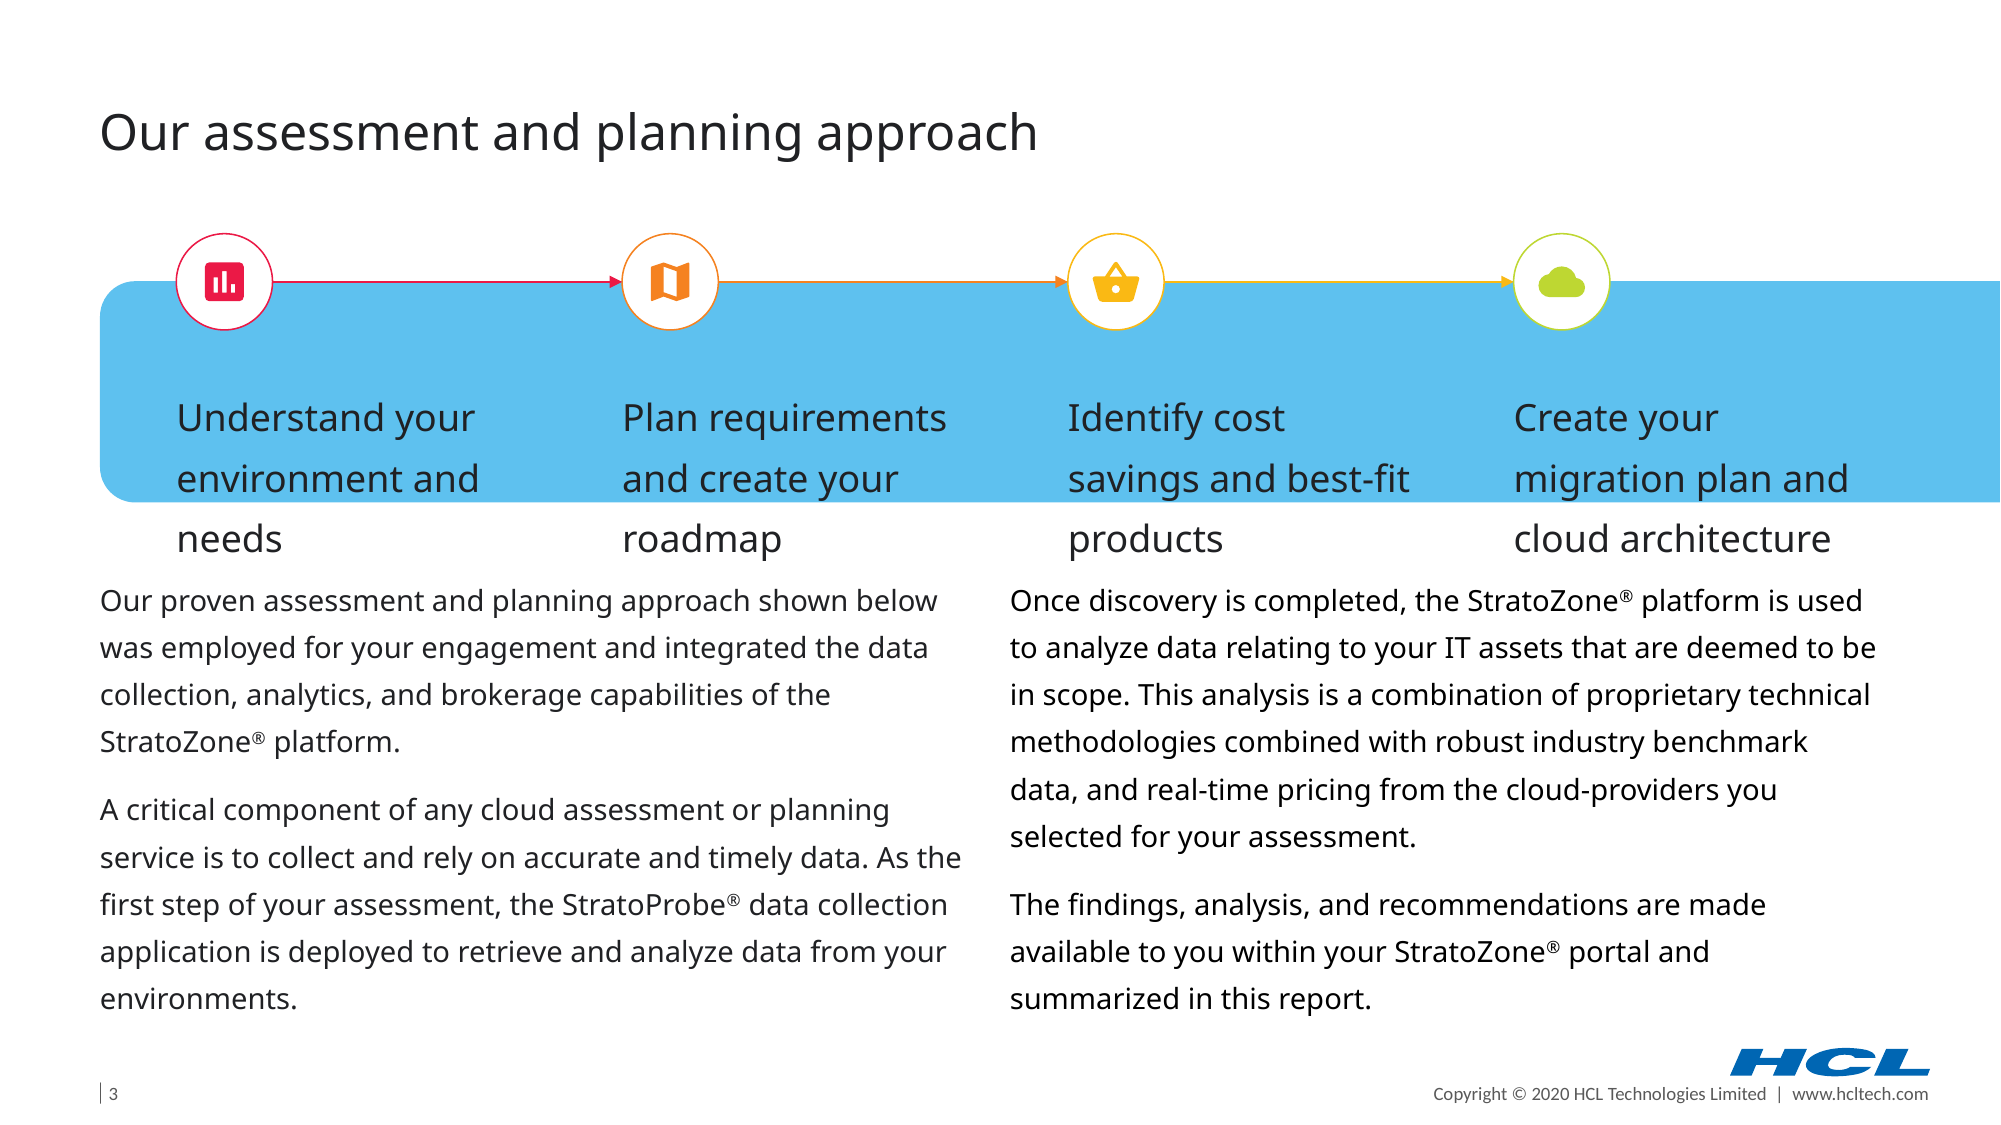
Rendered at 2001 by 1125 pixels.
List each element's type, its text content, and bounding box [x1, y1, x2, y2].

text_box [1513, 233, 1610, 330]
text_box Understand your environment and needs [176, 378, 531, 490]
text_box Create your migration plan and cloud architecture [1513, 378, 1869, 490]
text_box [1067, 233, 1165, 330]
text_box Our assessment and planning approach [99, 100, 1975, 157]
text_box Once discovery is completed, the StratoZone® platform is used to analyze data relating to your IT assets that are deemed to be in scope. This analysis is a combination of proprietary technical methodologies combined with robust industry benchmark data, and real-time pricing from the cloud-providers you selected for your assessment. The findings, analysis, and recommendations are made available to you within your StratoZone® portal and summarized in this report. [1009, 569, 1883, 798]
text_box Plan requirements and create your roadmap [622, 378, 977, 490]
text_box [622, 233, 719, 330]
text_box [204, 262, 244, 302]
text_box [176, 233, 273, 330]
text_box Our proven assessment and planning approach shown below was employed for your engagement and integrated the data collection, analytics, and brokerage capabilities of the StratoZone® platform. A critical component of any cloud assessment or planning service is to collect and rely on accurate and timely data. As the first step of your assessment, the StratoProbe® data collection application is deployed to retrieve and analyze data from your environments. [99, 569, 973, 798]
text_box [1538, 266, 1586, 298]
text_box [99, 281, 2000, 503]
text_box [650, 262, 690, 302]
text_box Identify cost savings and best-fit products [1067, 378, 1423, 490]
text_box [1092, 261, 1140, 302]
